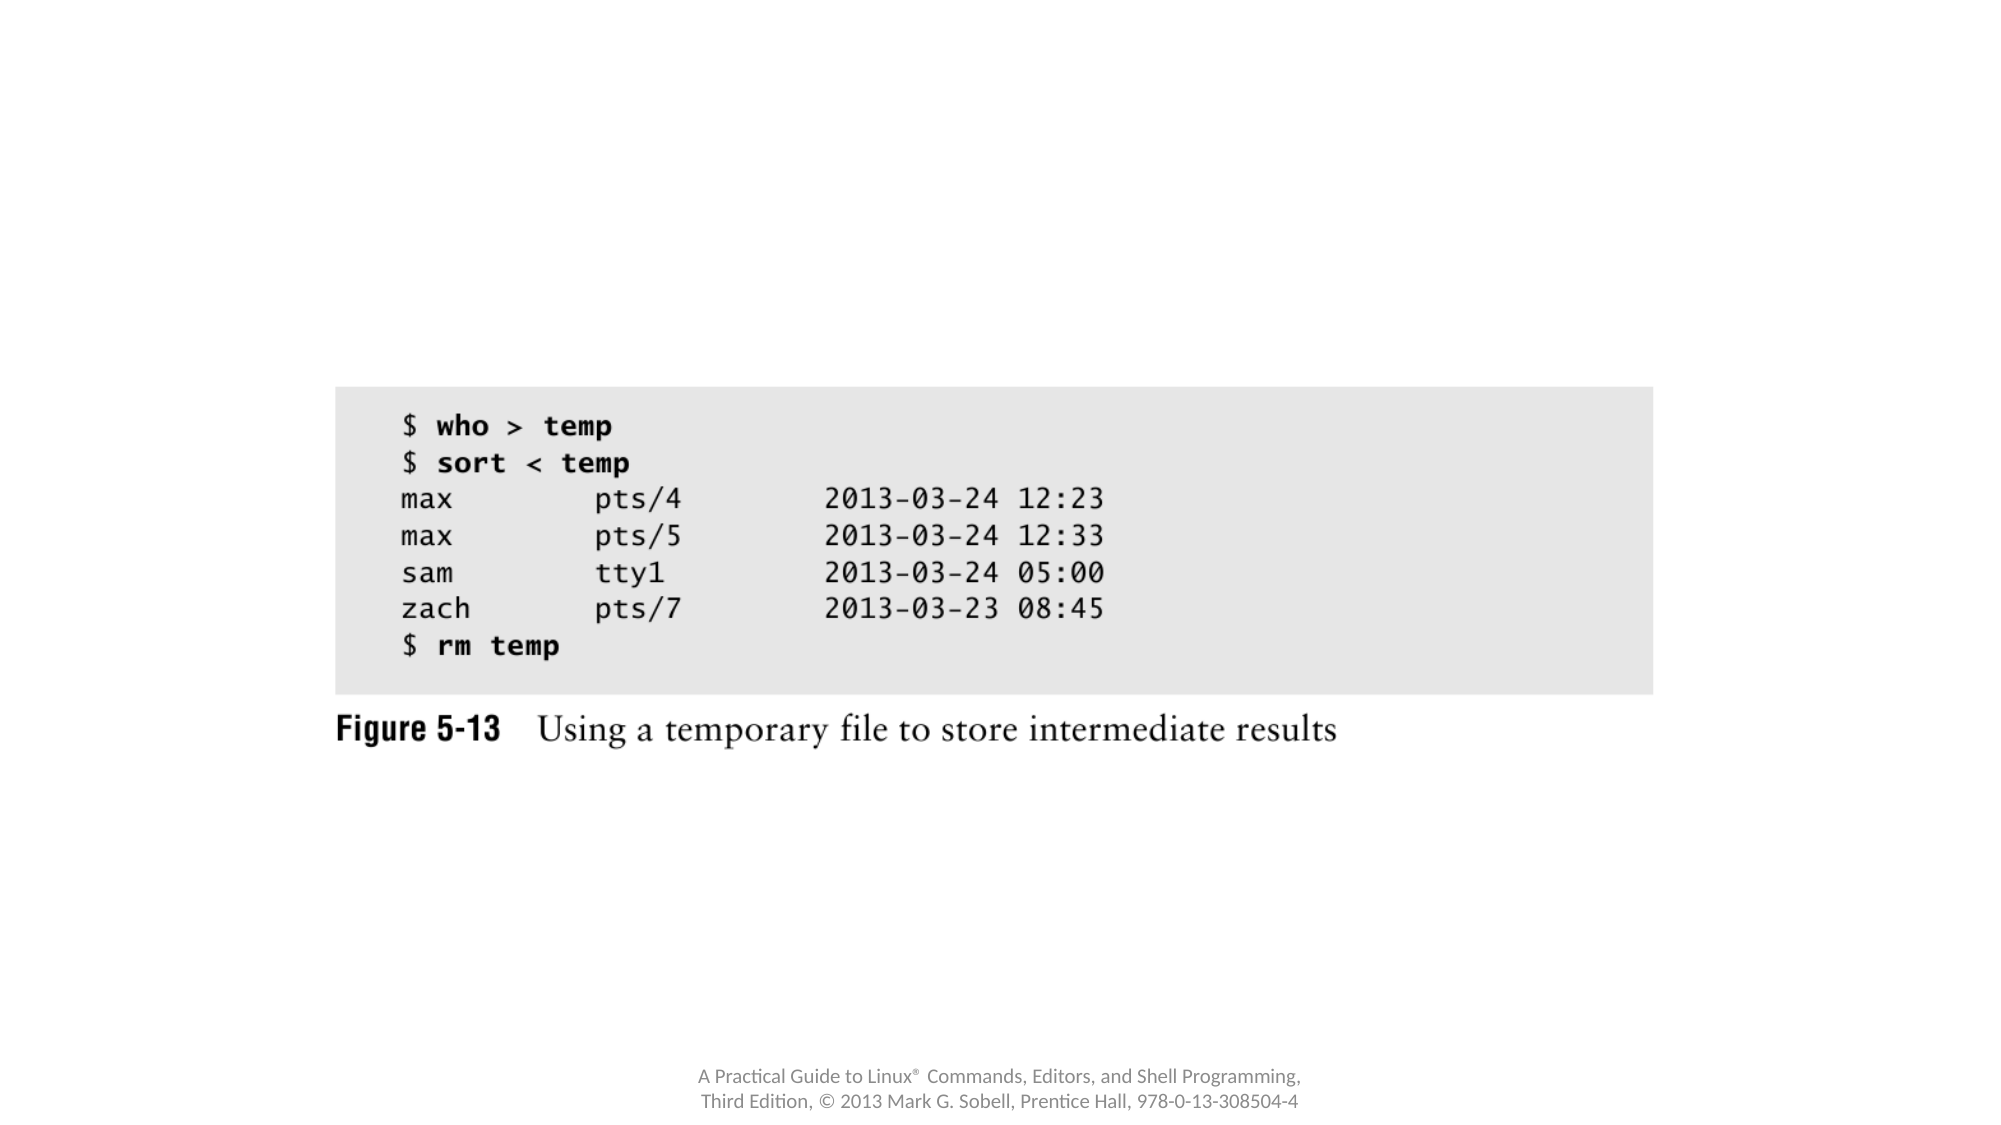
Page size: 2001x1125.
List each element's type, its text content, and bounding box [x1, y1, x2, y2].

footer A Practical Guide to Linux® Commands, Editors, and Shell Programming, Third Edition, © 2013 Mark G. Sobell, Prentice Hall, 978-0-13-308504-4 [662, 1042, 1338, 1103]
picture [324, 369, 1675, 756]
